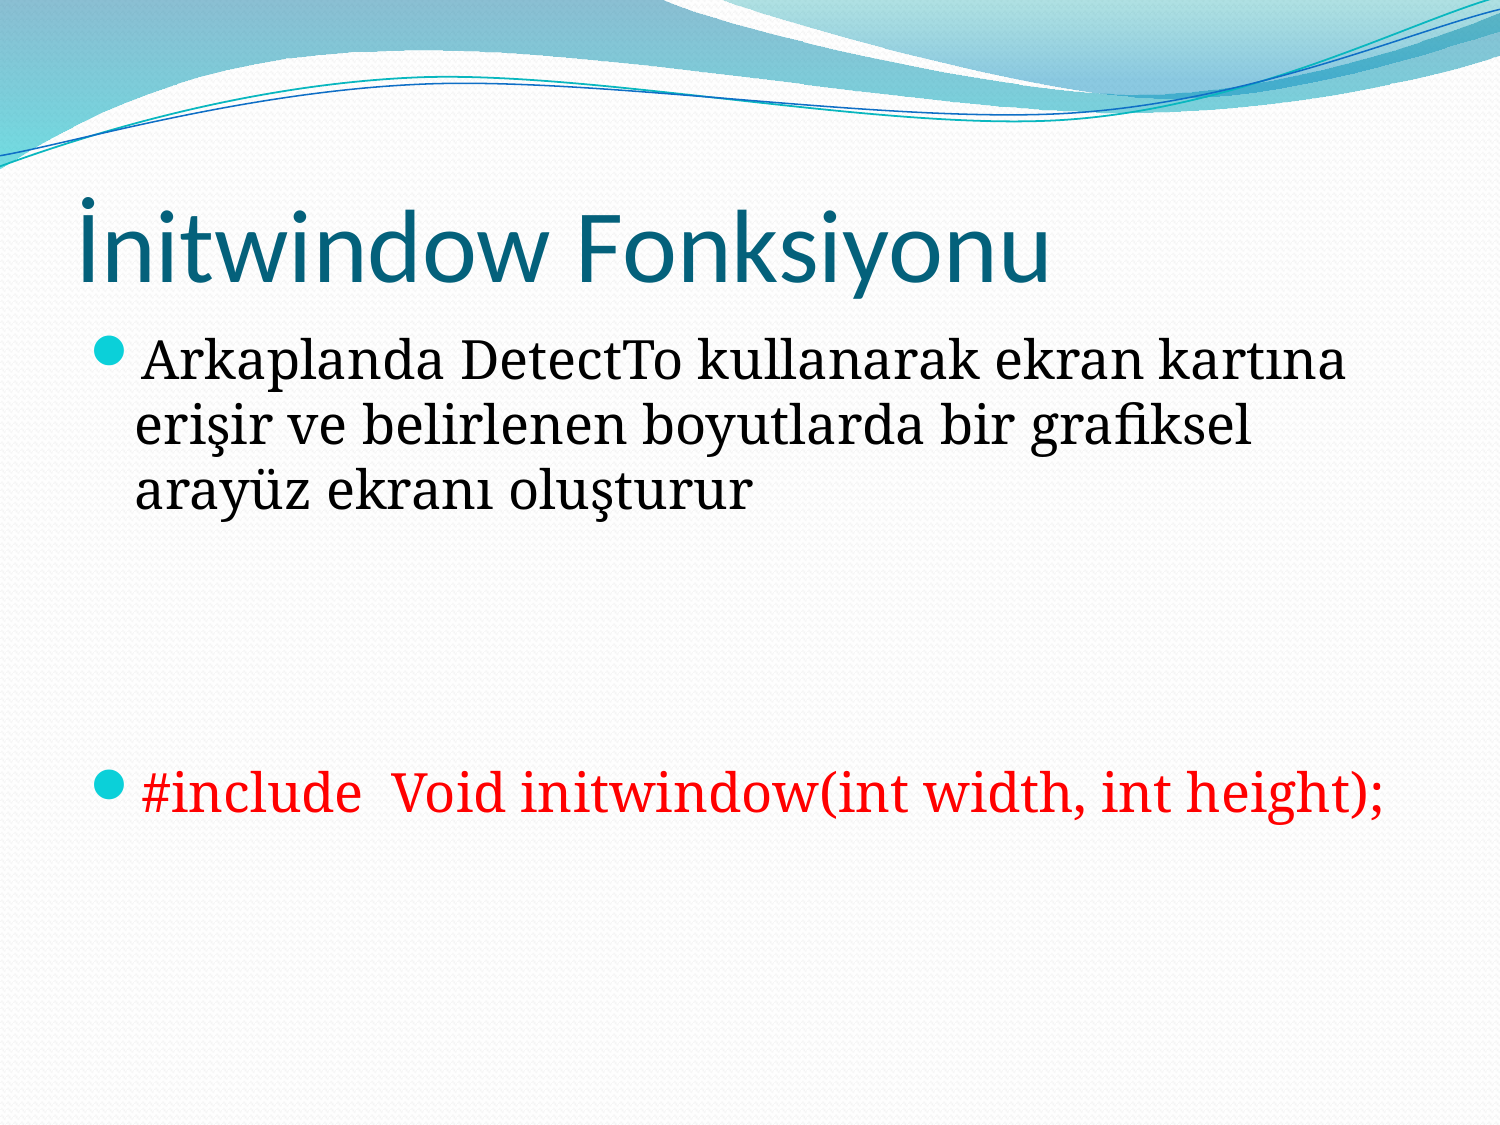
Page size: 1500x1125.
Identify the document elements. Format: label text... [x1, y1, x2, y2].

title İnitwindow Fonksiyonu [75, 115, 1425, 303]
list Arkaplanda DetectTo kullanarak ekran kartına erişir ve belirlenen boyutlarda bir grafiksel arayüz ekranı oluşturur #include Void initwindow(int width, int height); [75, 317, 1425, 1038]
